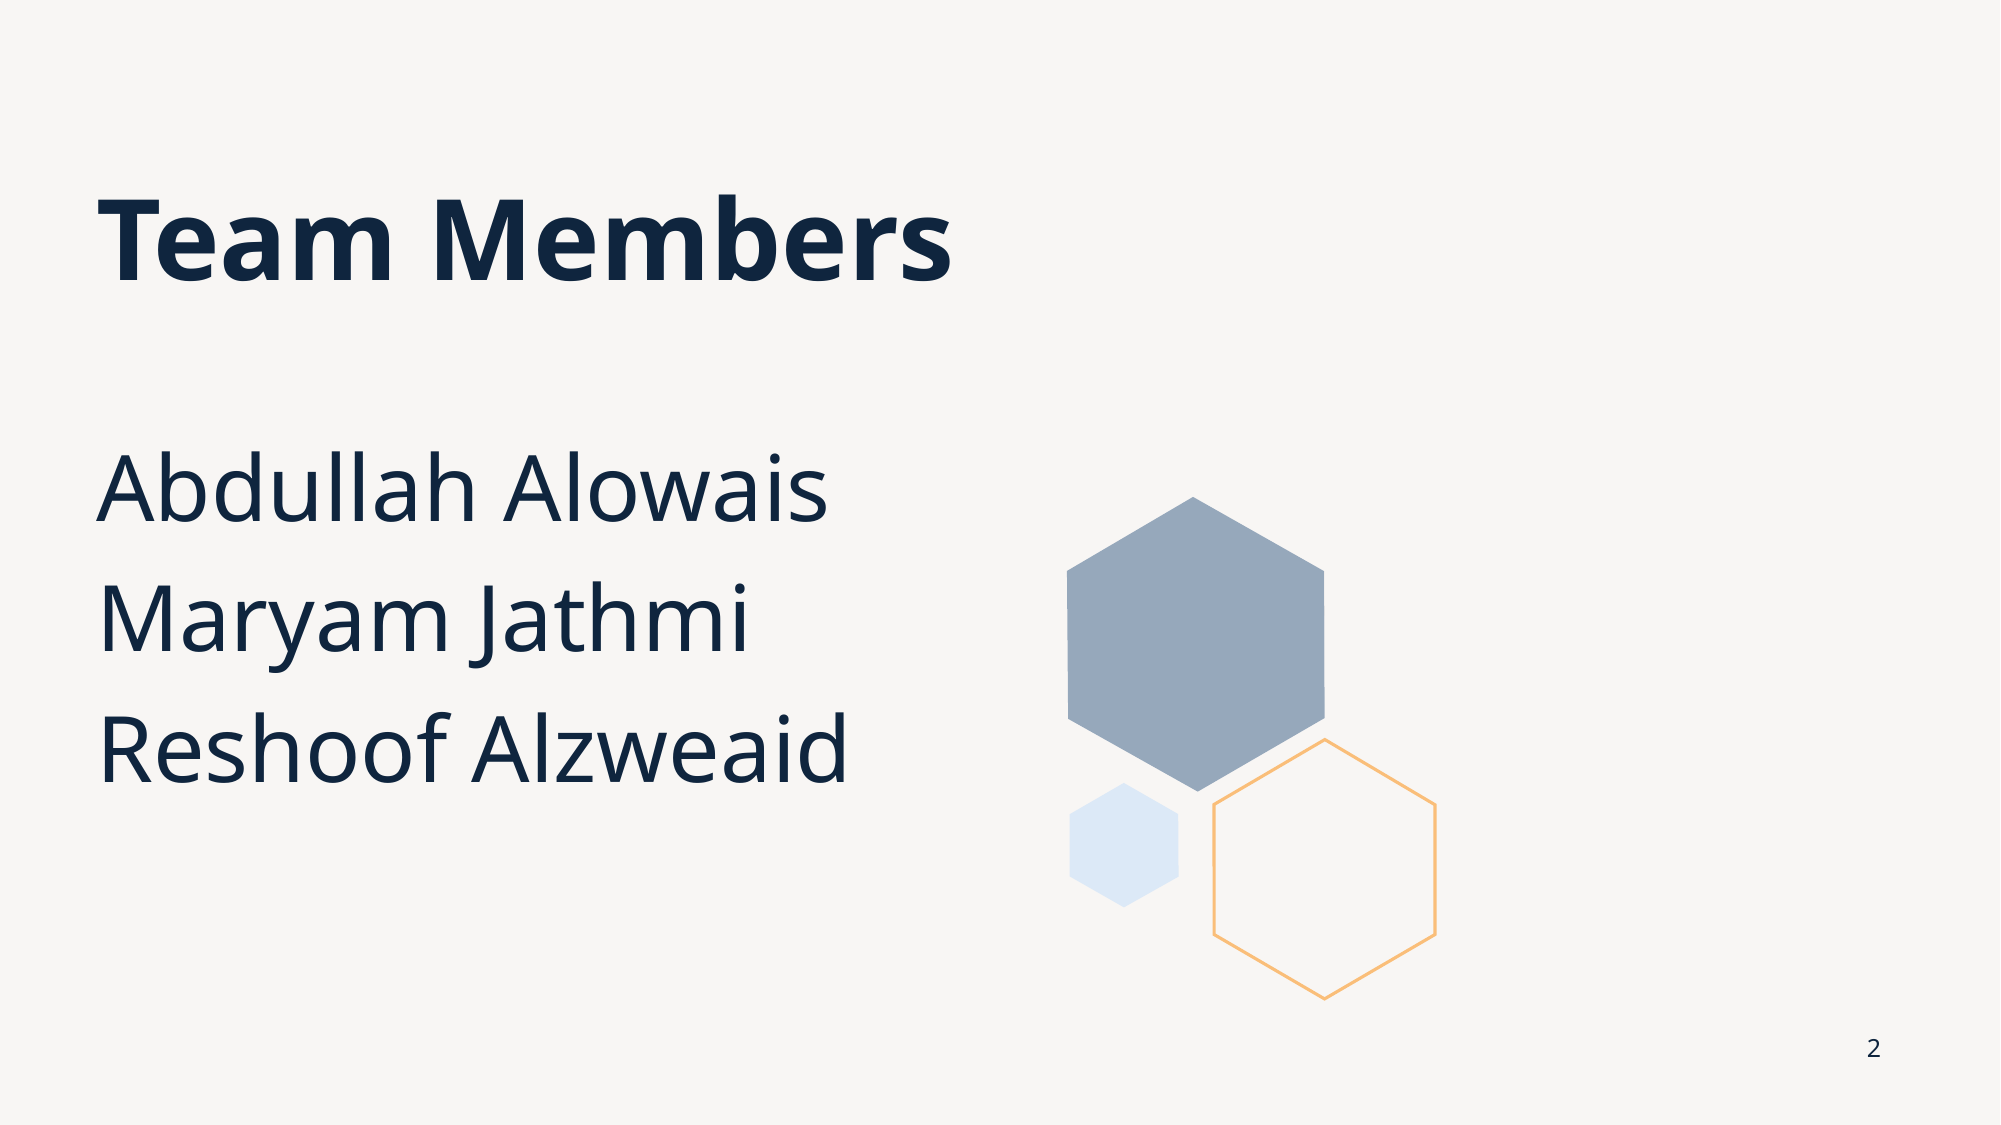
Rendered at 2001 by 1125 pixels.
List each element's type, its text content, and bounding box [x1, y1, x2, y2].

list Abdullah Alowais Maryam Jathmi Reshoof Alzweaid [81, 421, 895, 752]
slide_number 2 [1836, 1020, 1912, 1080]
title Team Members [81, 176, 1229, 394]
picture [1066, 86, 1927, 863]
